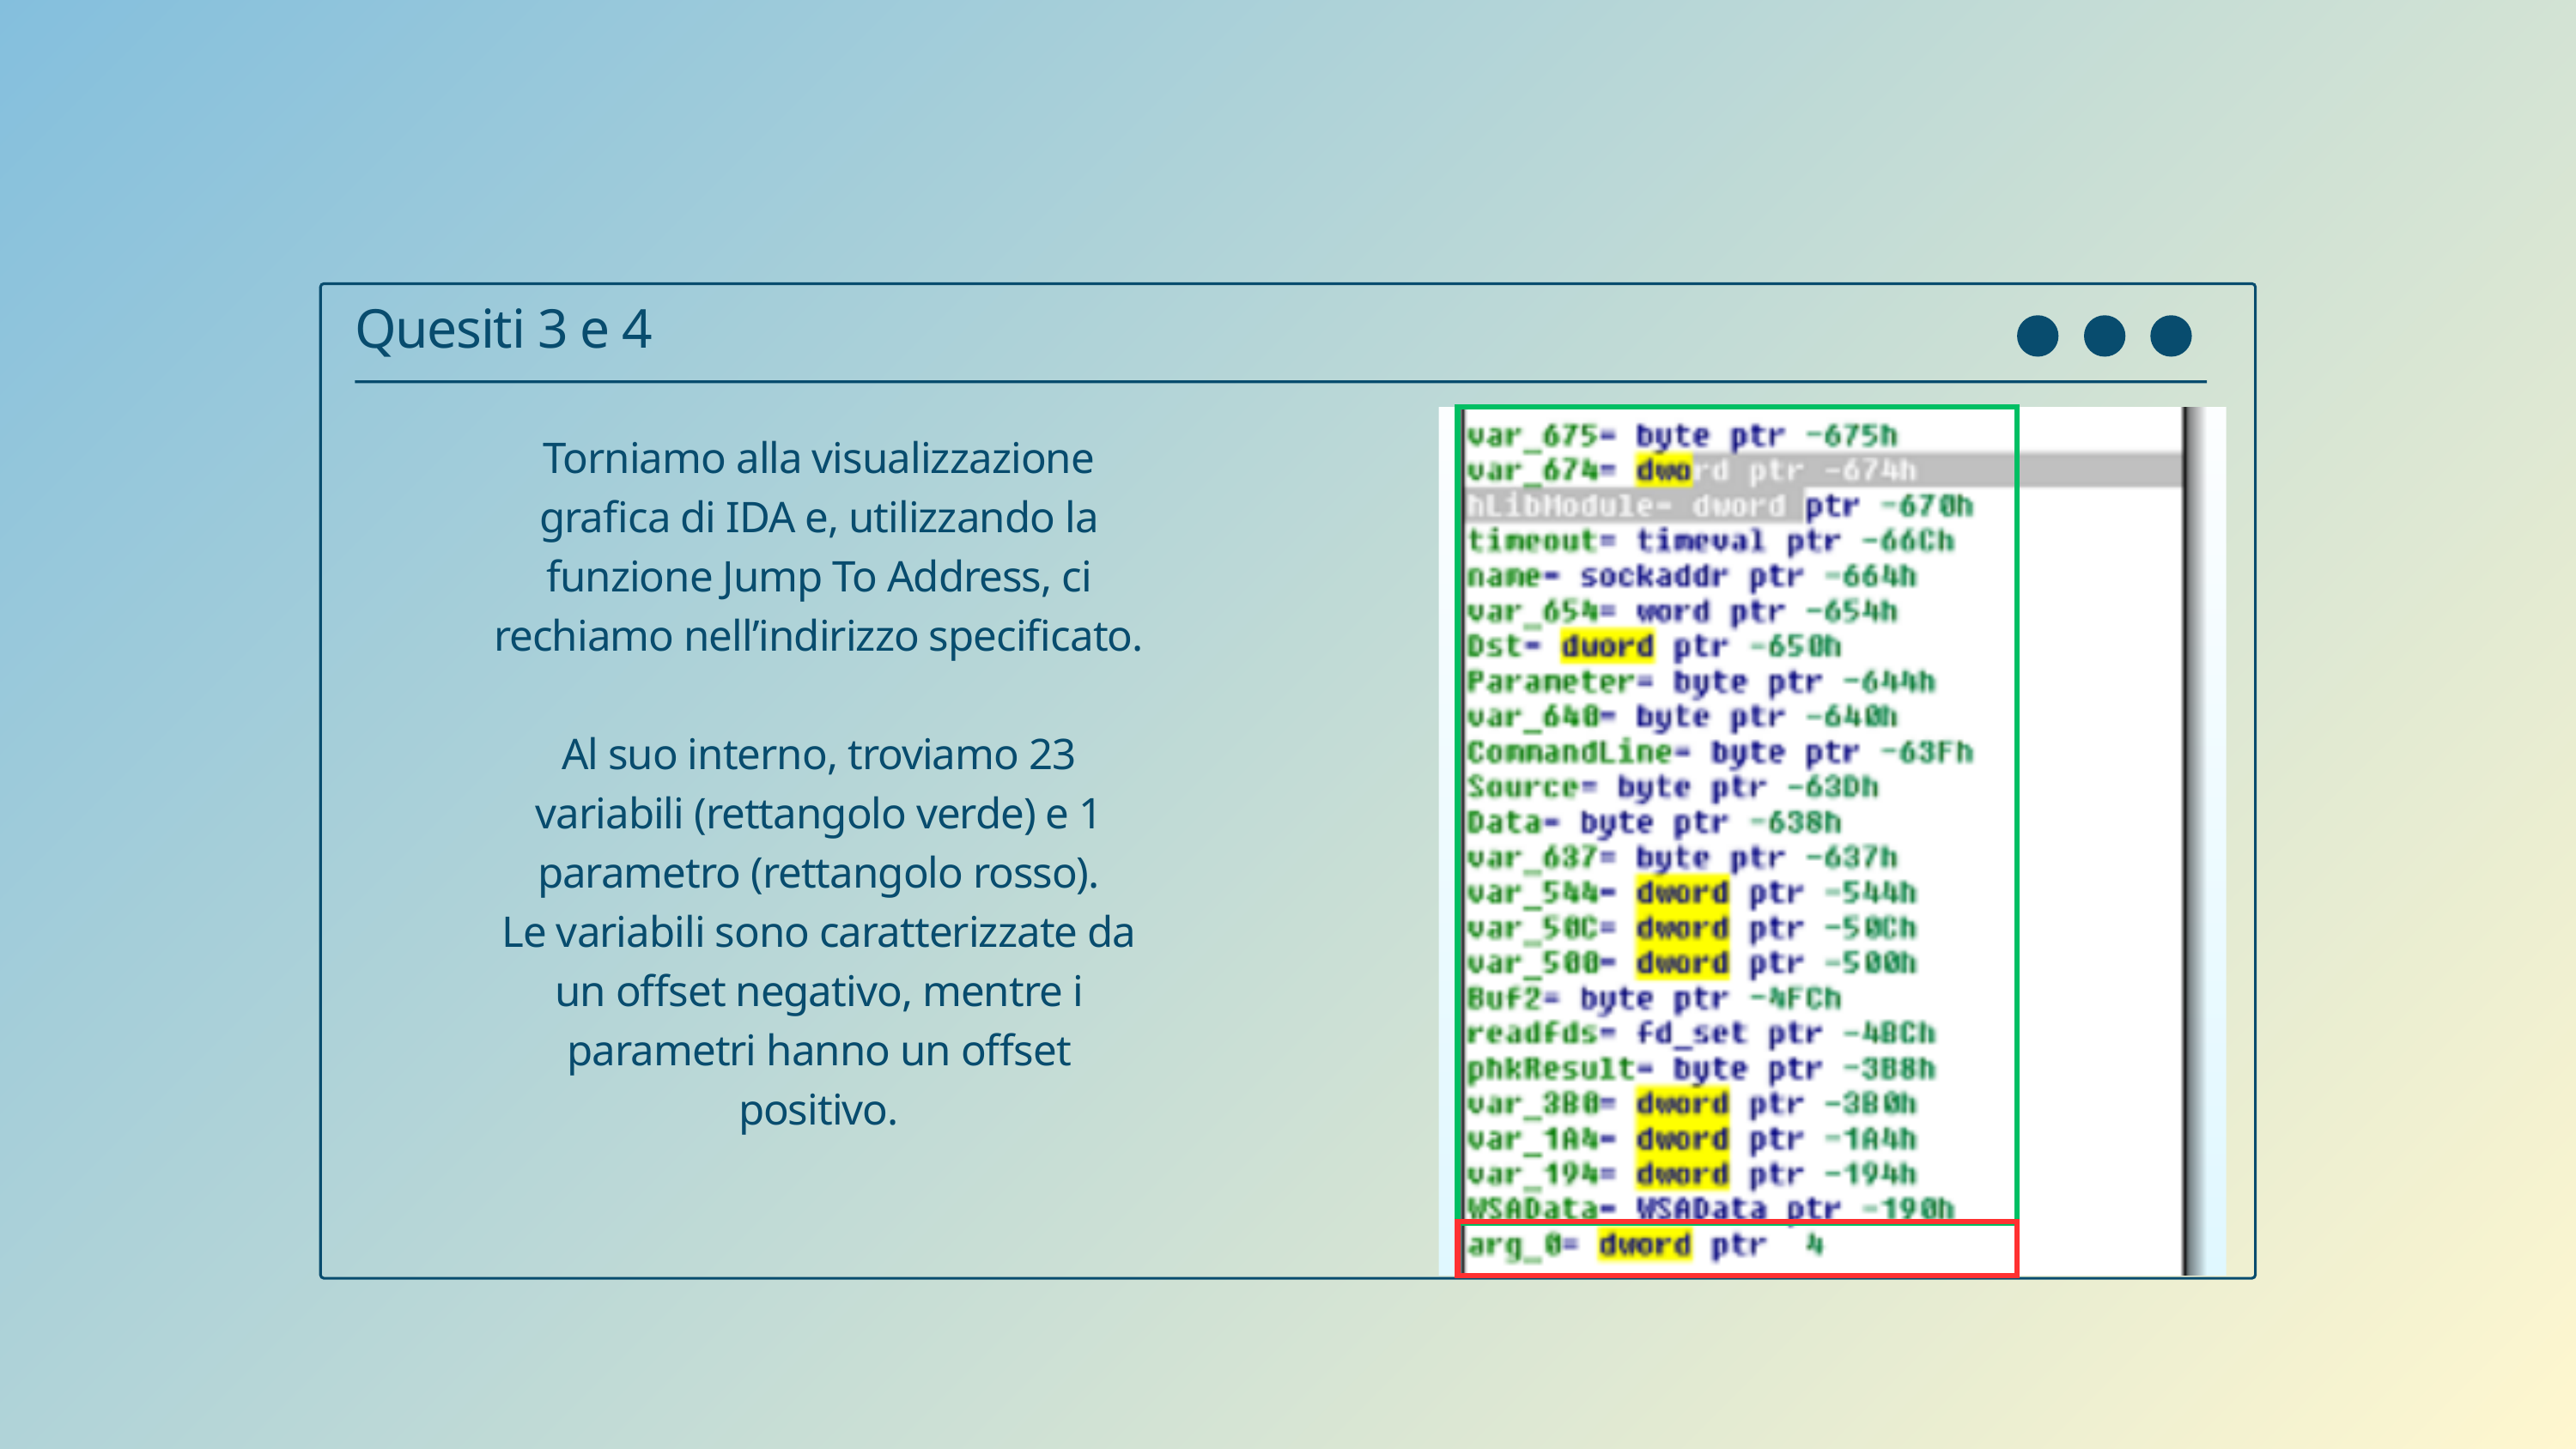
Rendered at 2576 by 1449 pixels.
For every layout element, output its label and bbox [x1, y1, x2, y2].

text_box [2016, 314, 2192, 357]
text_box [1457, 1221, 2018, 1276]
text_box [1457, 406, 2018, 1221]
text_box [320, 283, 2256, 1279]
